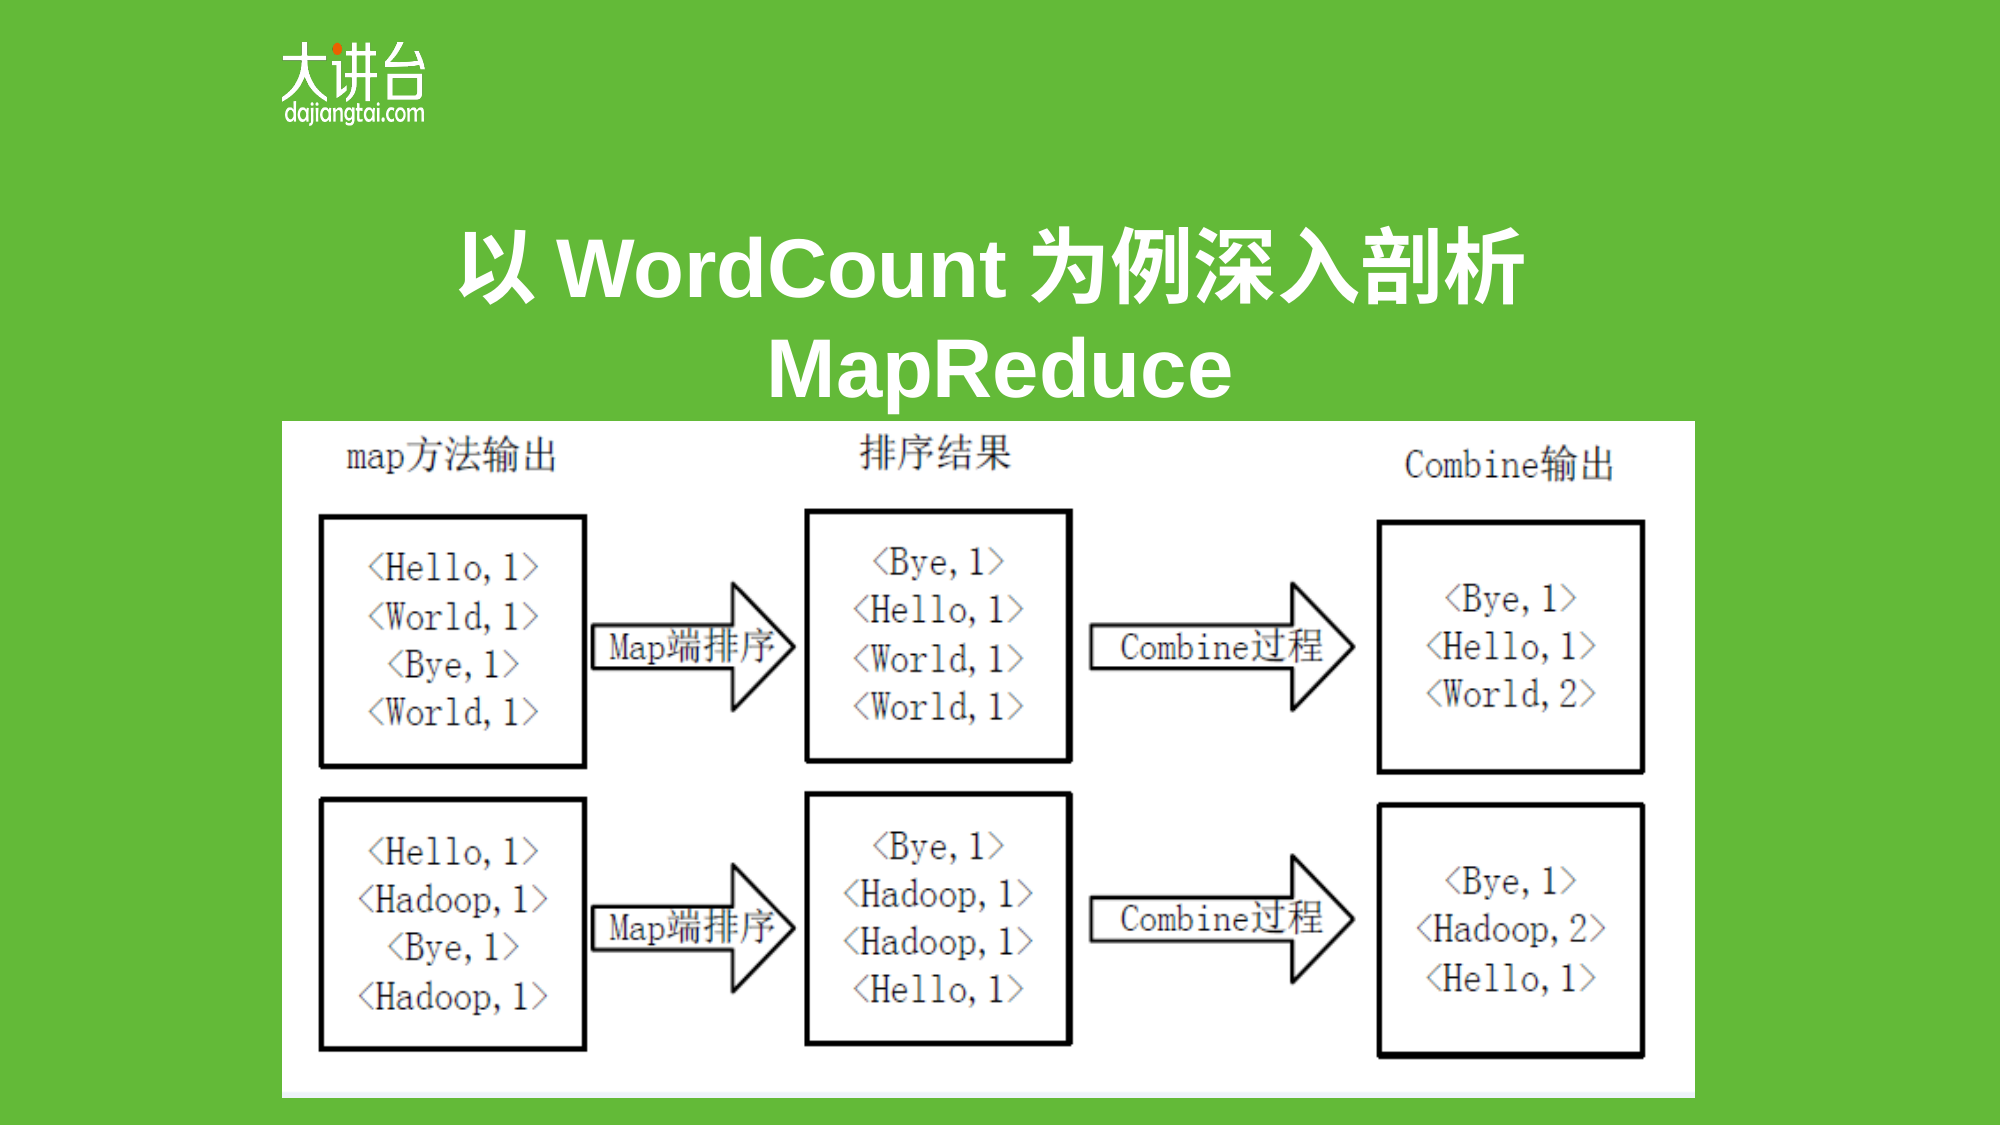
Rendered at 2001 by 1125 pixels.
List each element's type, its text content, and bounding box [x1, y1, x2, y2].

picture [282, 42, 425, 126]
picture [282, 421, 1695, 1098]
text_box 以WordCount为例深入剖析MapReduce [259, 206, 1741, 422]
